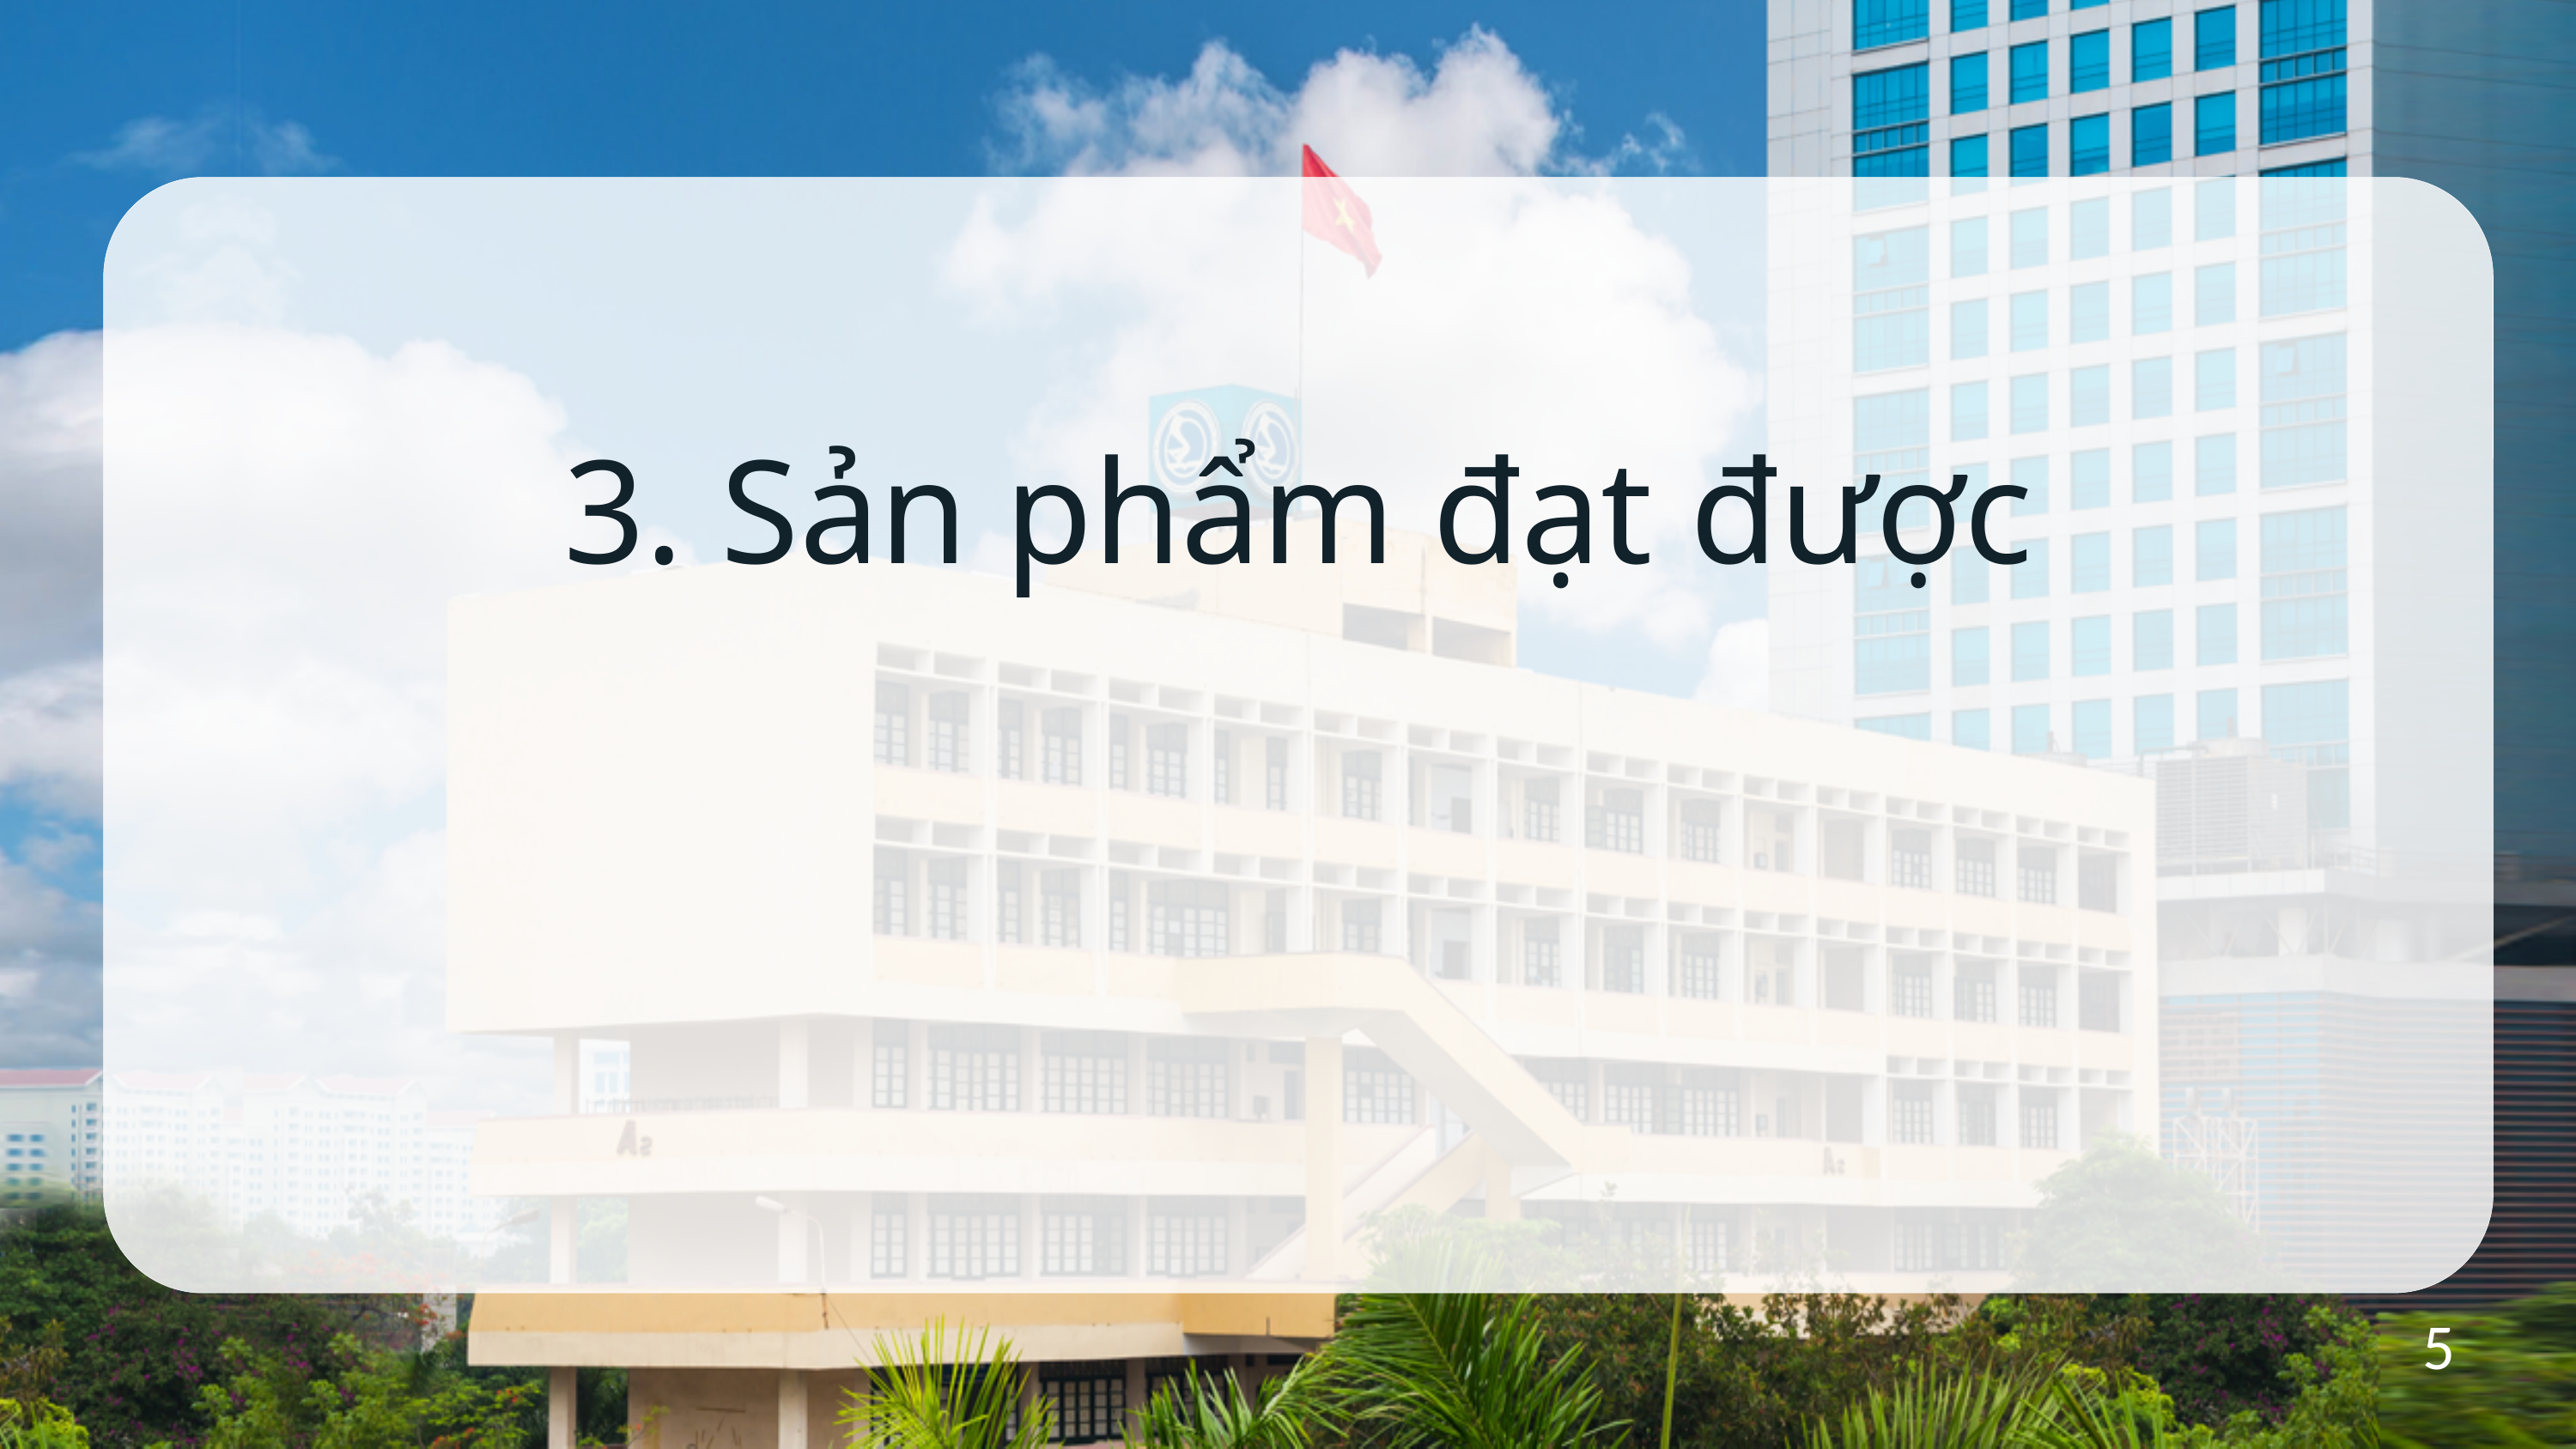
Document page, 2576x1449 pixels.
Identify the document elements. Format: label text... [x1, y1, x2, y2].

text_box [103, 177, 2494, 488]
text_box 5 [2409, 1298, 2469, 1389]
picture [0, 0, 2576, 1449]
text_box 3. Sản phẩm đạt được [103, 488, 2494, 592]
text_box [103, 592, 2494, 1294]
